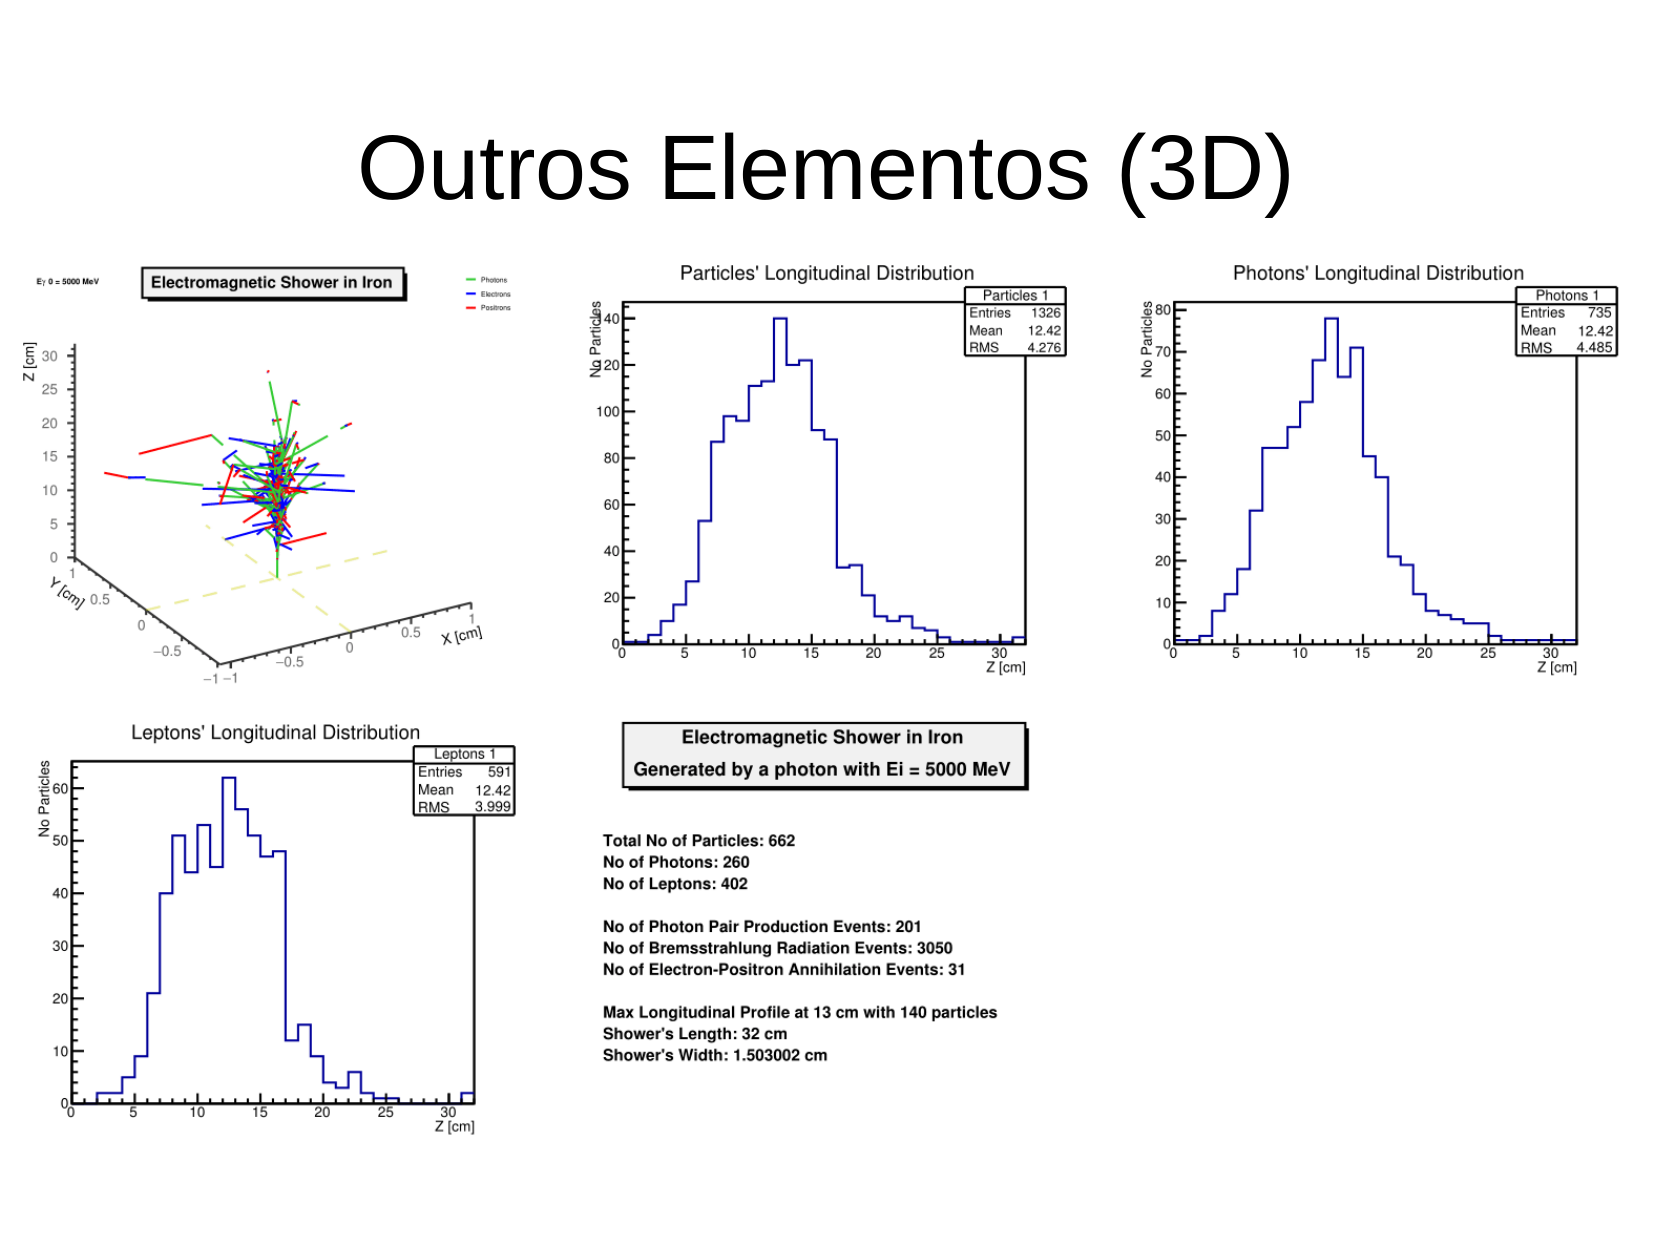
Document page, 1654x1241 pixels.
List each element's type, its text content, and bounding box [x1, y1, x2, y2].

picture [0, 241, 1654, 1161]
text_box Outros Elementos (3D) [82, 58, 1571, 239]
